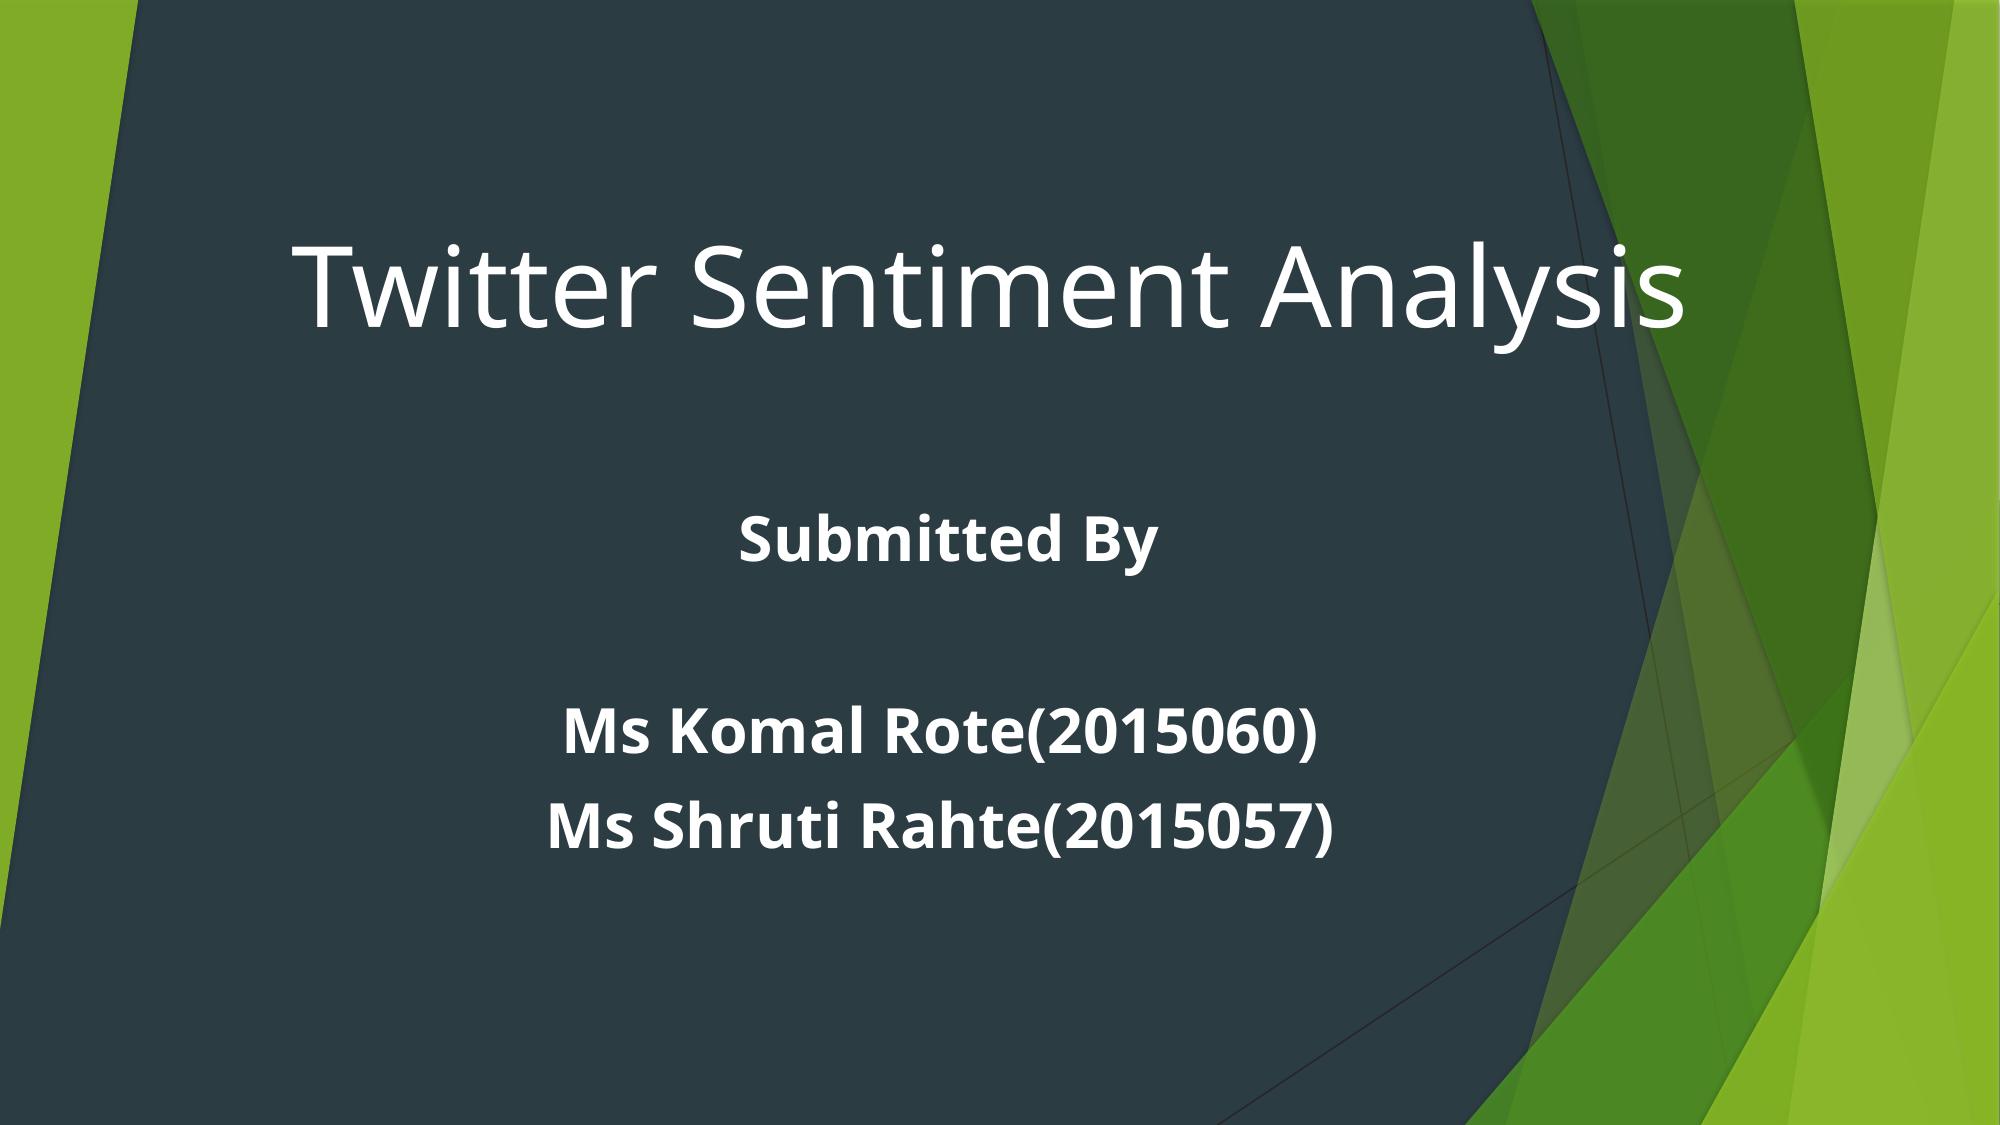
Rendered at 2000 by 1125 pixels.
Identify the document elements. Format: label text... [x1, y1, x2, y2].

title Twitter Sentiment Analysis [0, 0, 1981, 358]
subtitle Submitted By Ms Komal Rote(2015060) Ms Shruti Rahte(2015057) [19, 491, 1862, 1094]
